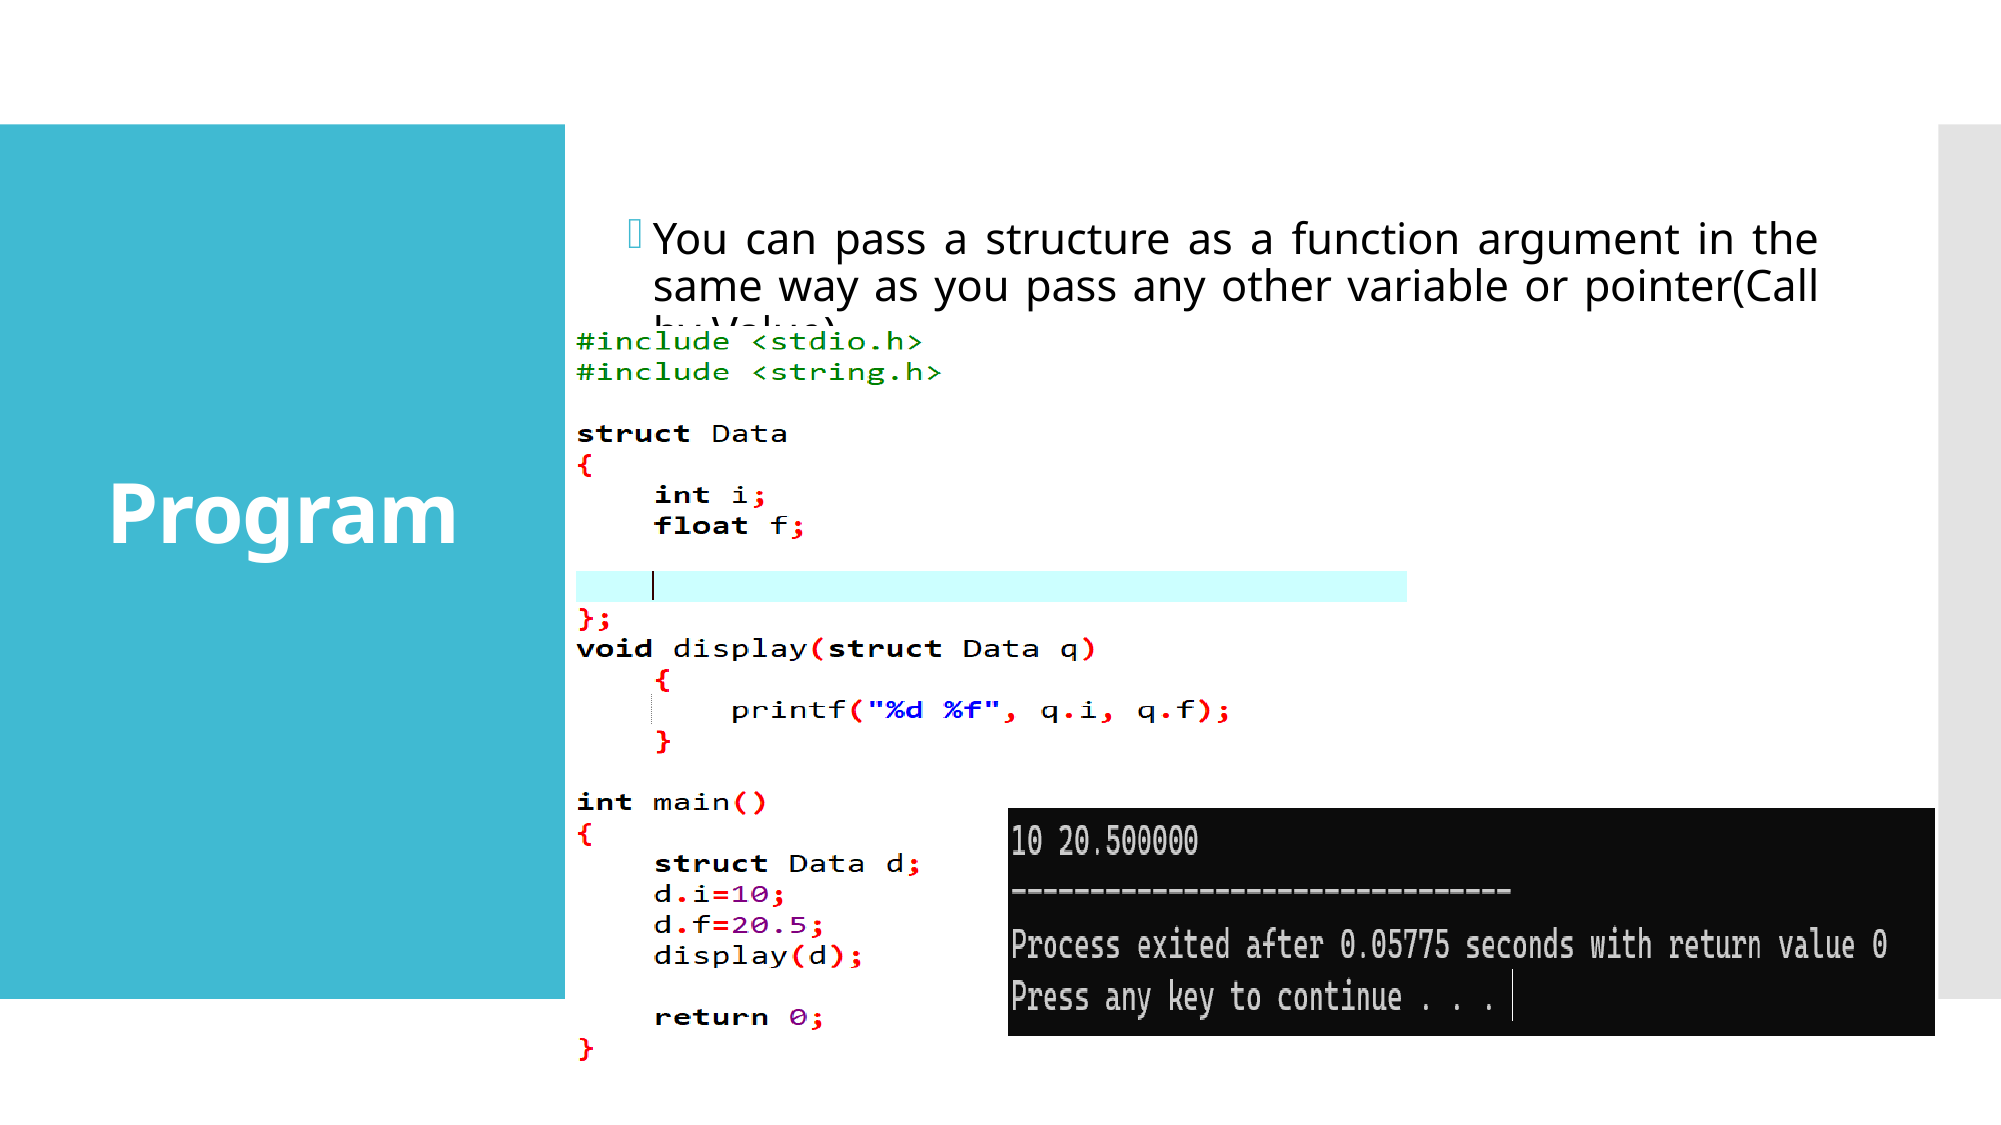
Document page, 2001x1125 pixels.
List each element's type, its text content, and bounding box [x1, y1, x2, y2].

title Program [41, 184, 525, 940]
list You can pass a structure as a function argument in the same way as you pass any other variable or pointer(Call by Value). [612, 141, 1835, 369]
picture [574, 326, 1935, 1064]
